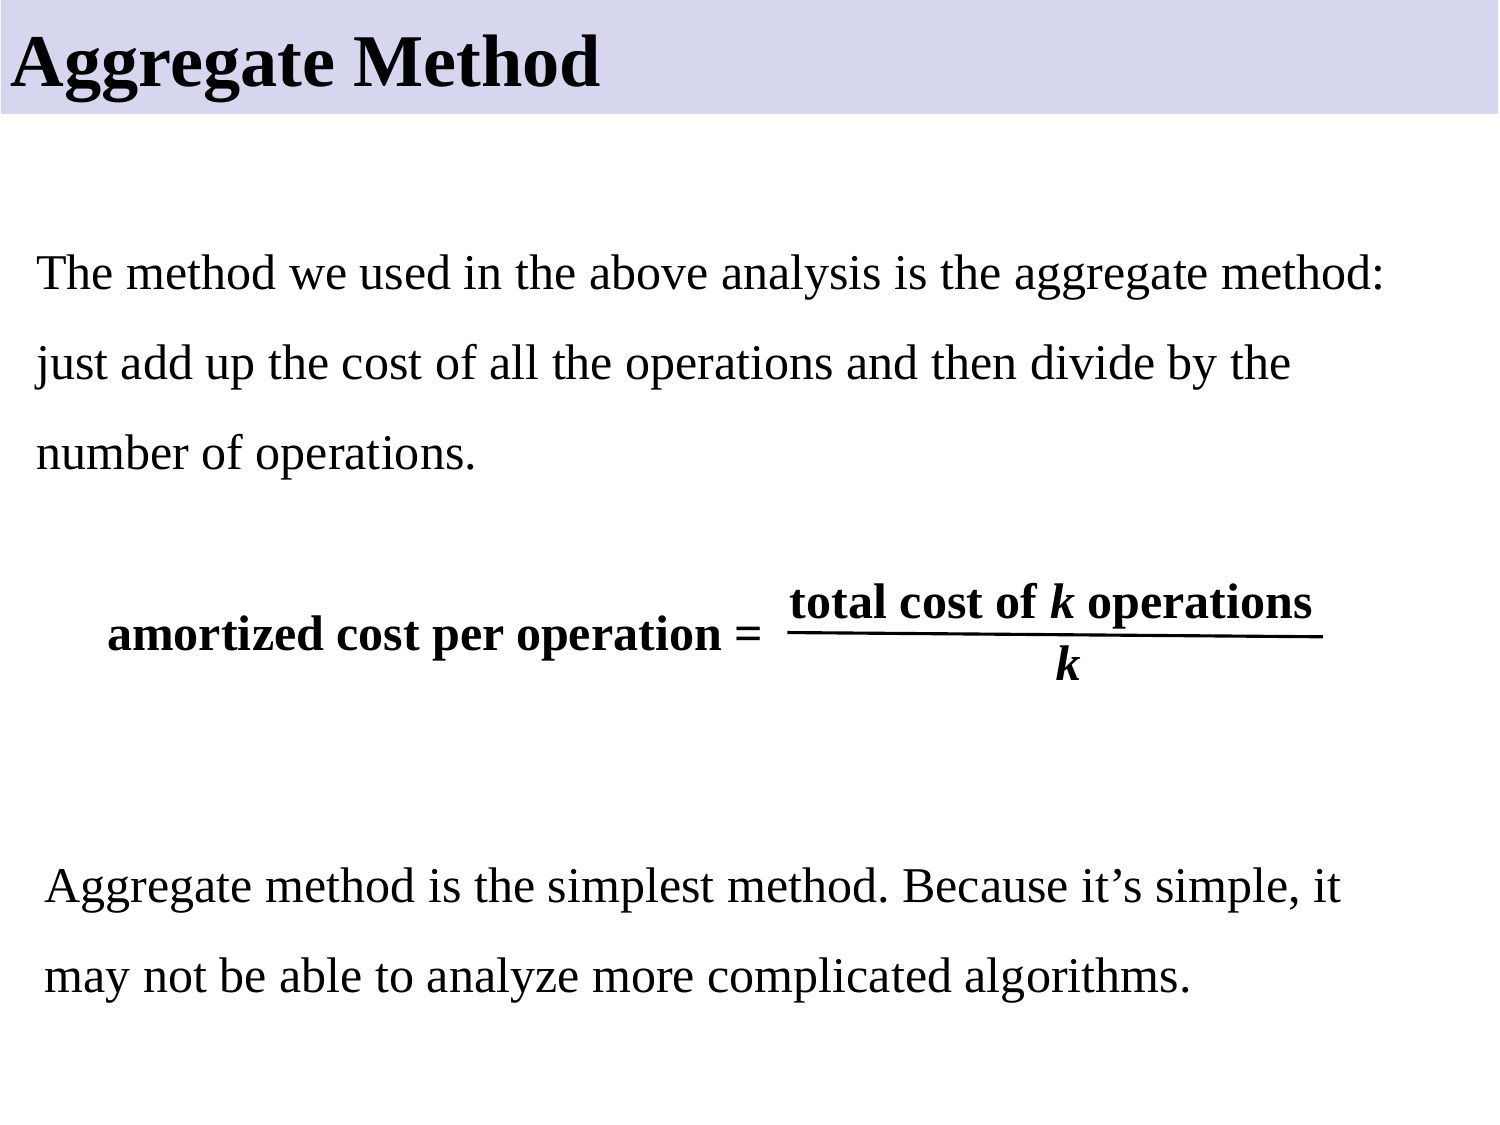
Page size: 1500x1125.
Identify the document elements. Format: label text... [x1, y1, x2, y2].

text_box Aggregate method is the simplest method. Because it’s simple, it may not be able to analyze more complicated algorithms. [29, 814, 1424, 1010]
title Aggregate Method [6, 6, 1447, 200]
text_box [0, 0, 1499, 114]
text_box The method we used in the above analysis is the aggregate method: just add up the cost of all the operations and then divide by the number of operations. [21, 201, 1433, 487]
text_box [92, 560, 1362, 700]
